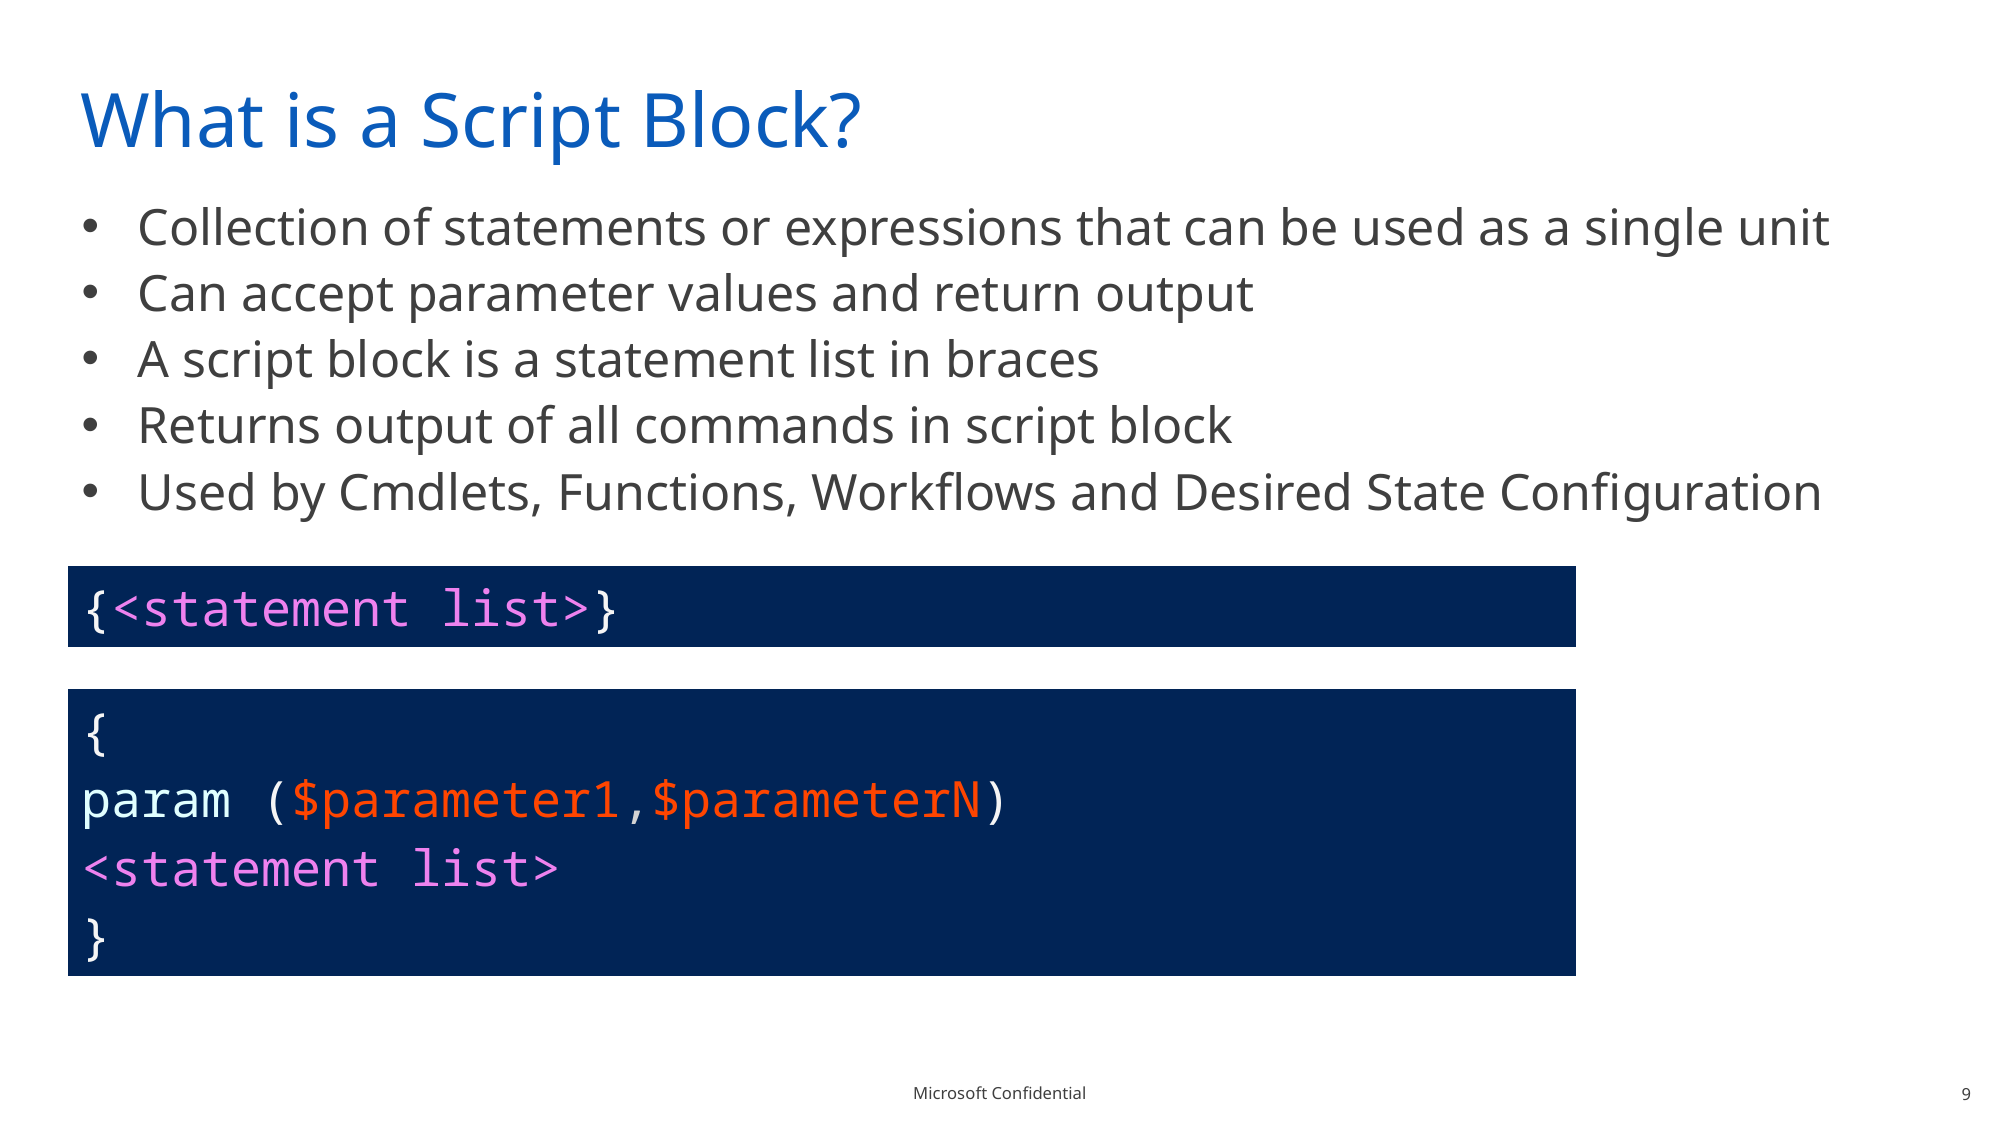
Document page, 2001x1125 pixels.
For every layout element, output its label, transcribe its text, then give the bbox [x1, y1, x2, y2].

table_header {<statement list>} [68, 566, 1576, 647]
slide_number 9 [1534, 1065, 2000, 1125]
title What is a Script Block? [50, 50, 1900, 163]
list Collection of statements or expressions that can be used as a single unit Can accept parameter values and return output A script block is a statement list in braces Returns output of all commands in script block Used by Cmdlets, Functions, Workflows and Desired State Configuration [66, 187, 1900, 1000]
table_header { param ($parameter1,$parameterN) <statement list> } [68, 689, 1576, 976]
